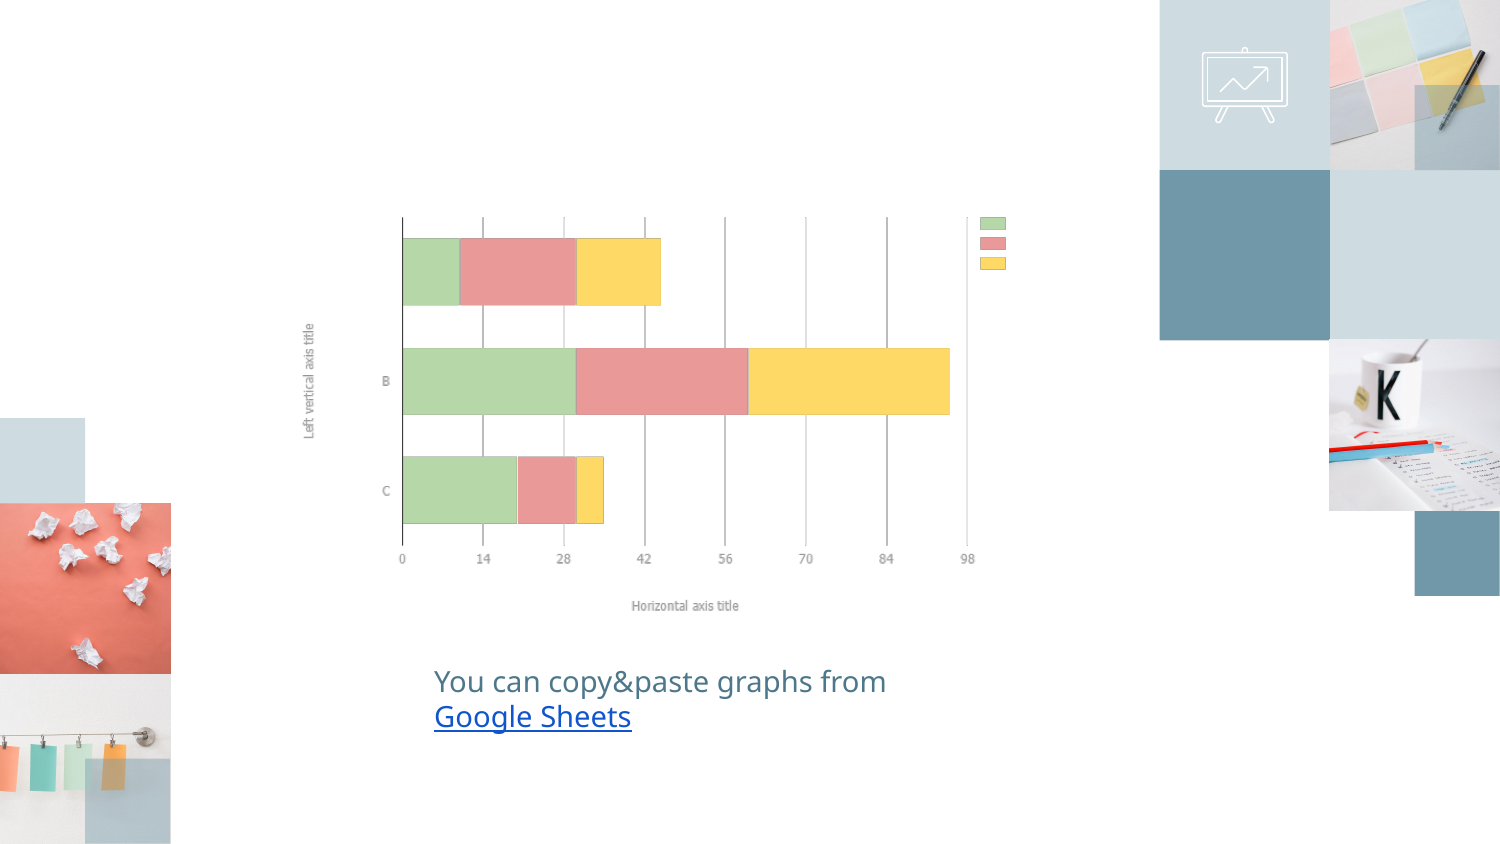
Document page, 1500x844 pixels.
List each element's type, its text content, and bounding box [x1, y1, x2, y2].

picture [235, 116, 1134, 647]
list You can copy&paste graphs from Google Sheets [419, 654, 969, 784]
picture [1330, 0, 1500, 170]
picture [0, 503, 171, 844]
picture [1329, 339, 1500, 511]
